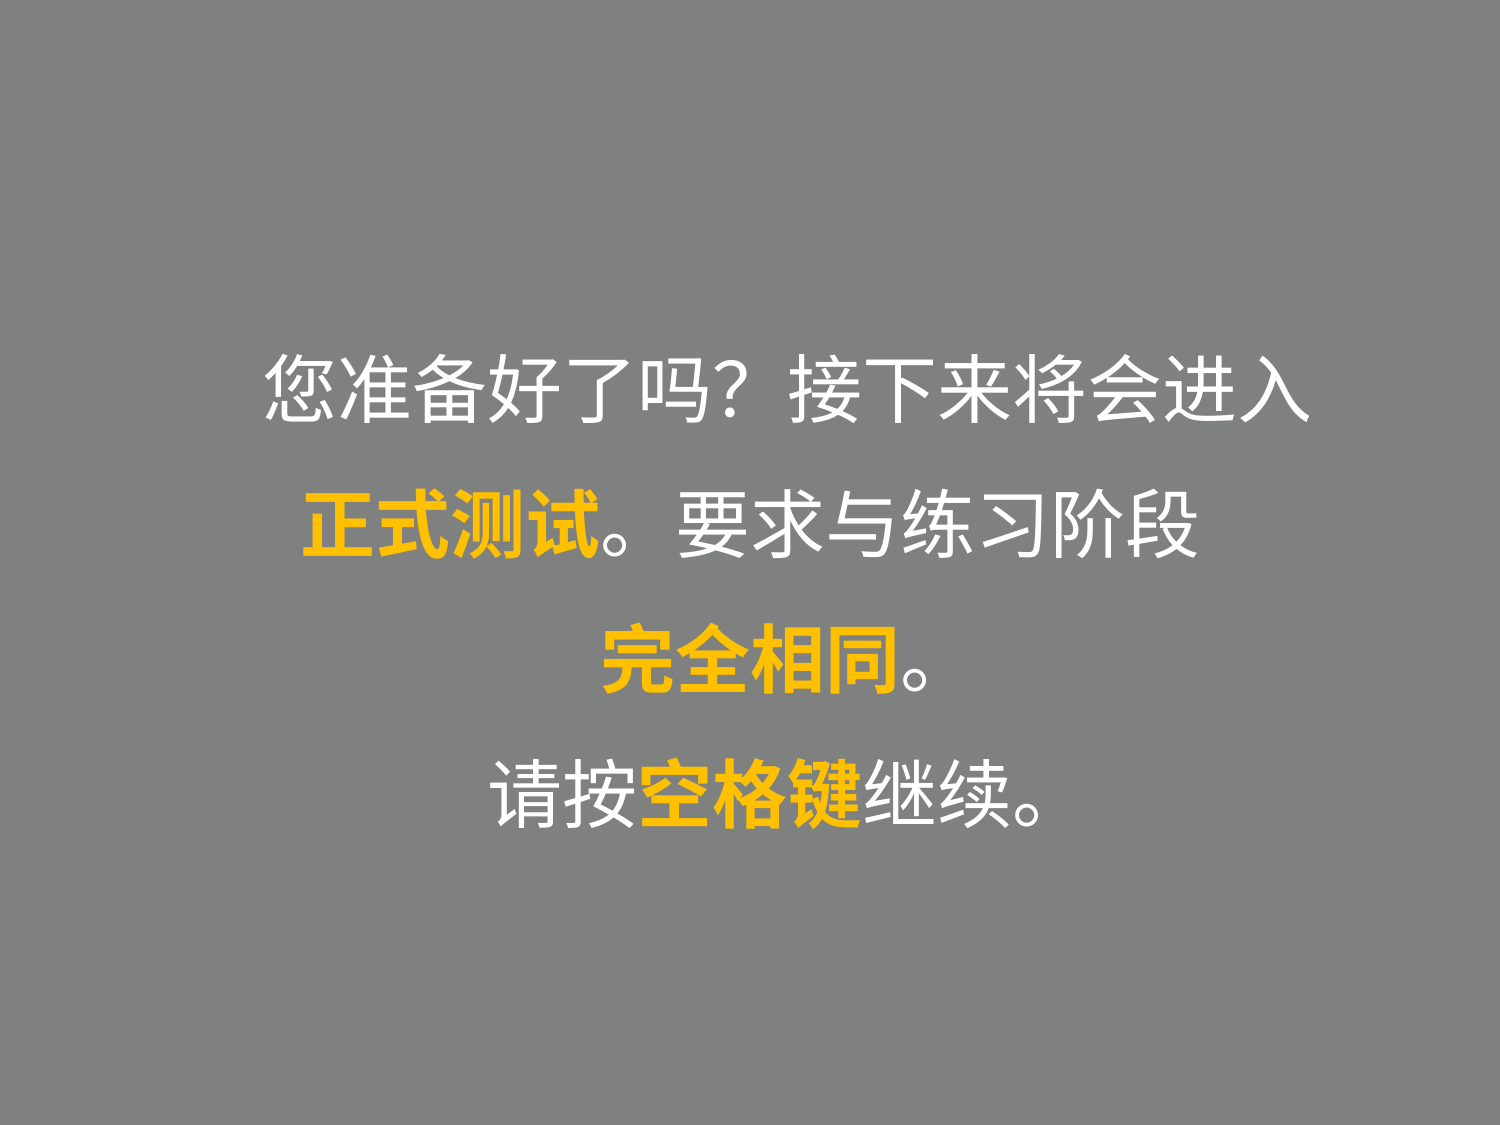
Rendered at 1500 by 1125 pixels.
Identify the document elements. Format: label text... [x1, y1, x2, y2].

text_box 您准备好了吗？接下来将会进入正式测试。要求与练习阶段 完全相同。 请按空格键继续。 [168, 290, 1332, 845]
